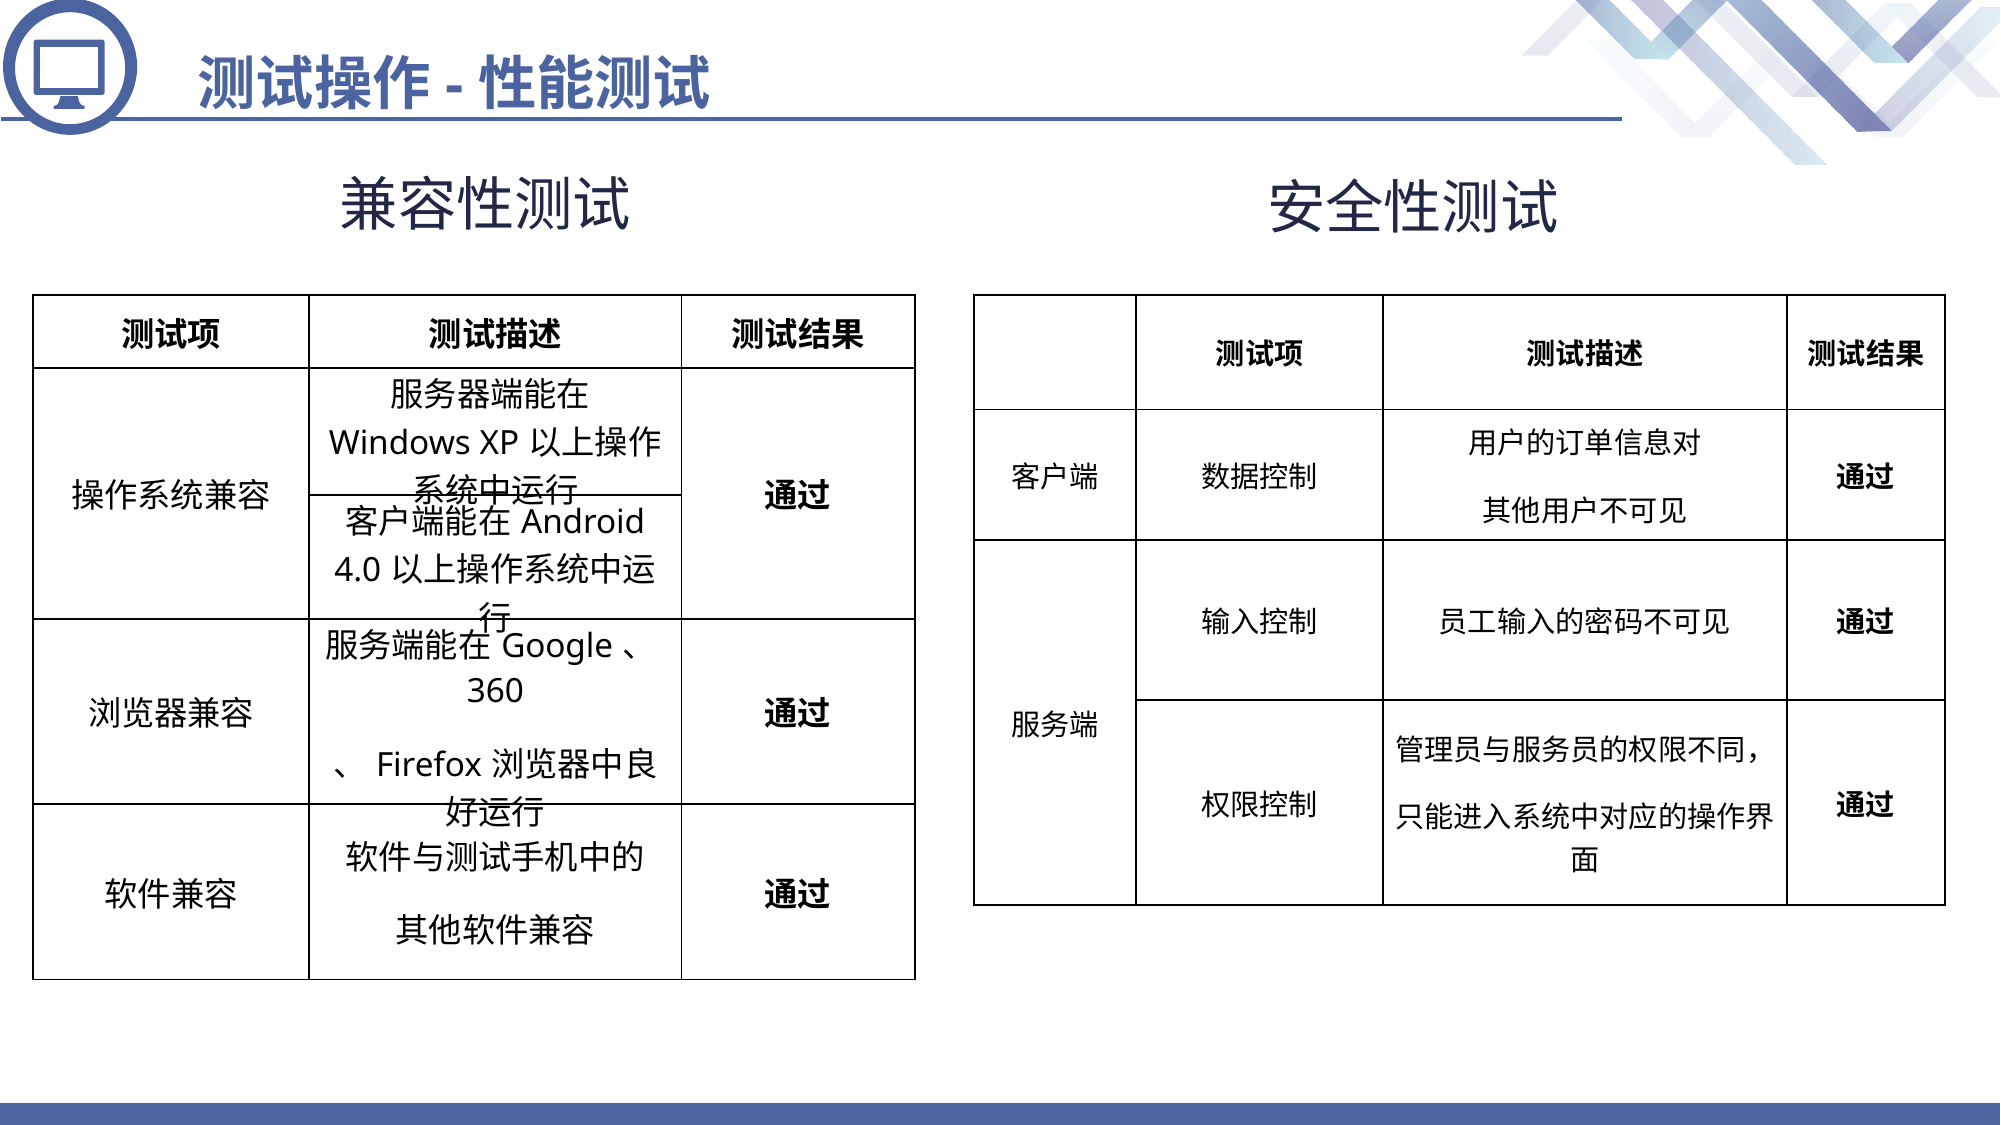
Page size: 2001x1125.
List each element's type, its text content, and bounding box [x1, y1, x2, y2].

table_cell 服务端能在Google、360 、Firefox浏览器中良好运行 [310, 620, 681, 803]
table_cell 服务器端能在Windows XP以上操作系统中运行 [310, 369, 681, 494]
picture [1412, 0, 2000, 166]
table_cell 权限控制 [1137, 701, 1382, 904]
table_cell 软件兼容 [34, 805, 308, 979]
table_cell 服务端 [975, 541, 1135, 904]
table_cell 通过 [1788, 410, 1944, 539]
text_box [0, 1101, 2000, 1125]
table_header 测试描述 [310, 296, 681, 367]
table_cell 员工输入的密码不可见 [1384, 541, 1786, 699]
table_cell 通过 [682, 805, 914, 979]
table_cell 输入控制 [1137, 541, 1382, 699]
table_cell 客户端 [975, 410, 1135, 539]
text_box 兼容性测试 [242, 159, 729, 245]
text_box 安全性测试 [1170, 163, 1656, 249]
table_cell 客户端能在Android 4.0以上操作系统中运行 [310, 496, 681, 618]
table_header [975, 296, 1135, 409]
table_cell 操作系统兼容 [34, 369, 308, 618]
table_header 测试结果 [1788, 296, 1944, 409]
table_cell 通过 [682, 620, 914, 803]
table_cell 通过 [1788, 541, 1944, 699]
table_header 测试描述 [1384, 296, 1786, 409]
table_header 测试项 [1137, 296, 1382, 409]
table_cell 通过 [1788, 701, 1944, 904]
table_cell 管理员与服务员的权限不同， 只能进入系统中对应的操作界面 [1384, 701, 1786, 904]
table_header 测试结果 [682, 296, 914, 367]
table_header 测试项 [34, 296, 308, 367]
table_cell 软件与测试手机中的 其他软件兼容 [310, 805, 681, 979]
table_cell 通过 [682, 369, 914, 618]
table_cell 数据控制 [1137, 410, 1382, 539]
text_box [0, 0, 1623, 134]
table_cell 用户的订单信息对 其他用户不可见 [1384, 410, 1786, 539]
table_cell 浏览器兼容 [34, 620, 308, 803]
